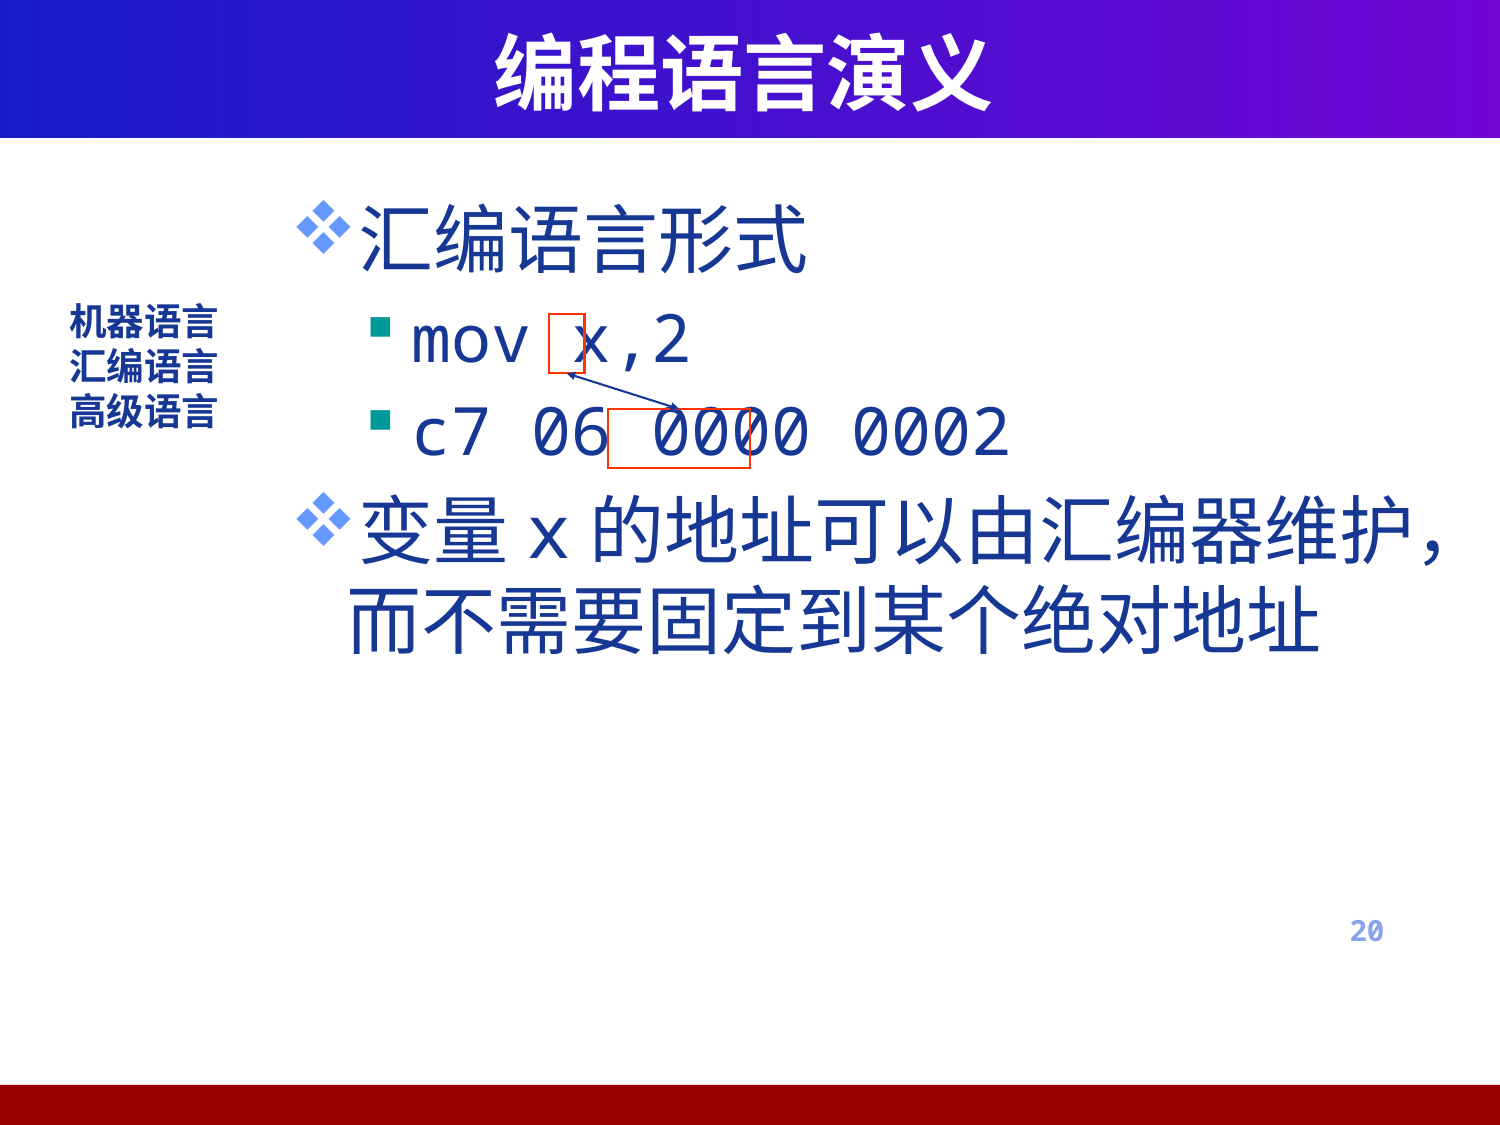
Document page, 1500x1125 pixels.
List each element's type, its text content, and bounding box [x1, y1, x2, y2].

slide_number 20 [1234, 904, 1500, 1118]
text_box [549, 314, 585, 374]
text_box [608, 408, 750, 468]
text_box 机器语言 汇编语言 高级语言 [54, 290, 235, 441]
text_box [566, 373, 680, 410]
title 编程语言演义 [49, 24, 1438, 118]
list 汇编语言形式 mov x,2 c7 06 0000 0002 变量x的地址可以由汇编器维护，而不需要固定到某个绝对地址 [274, 184, 1448, 1024]
